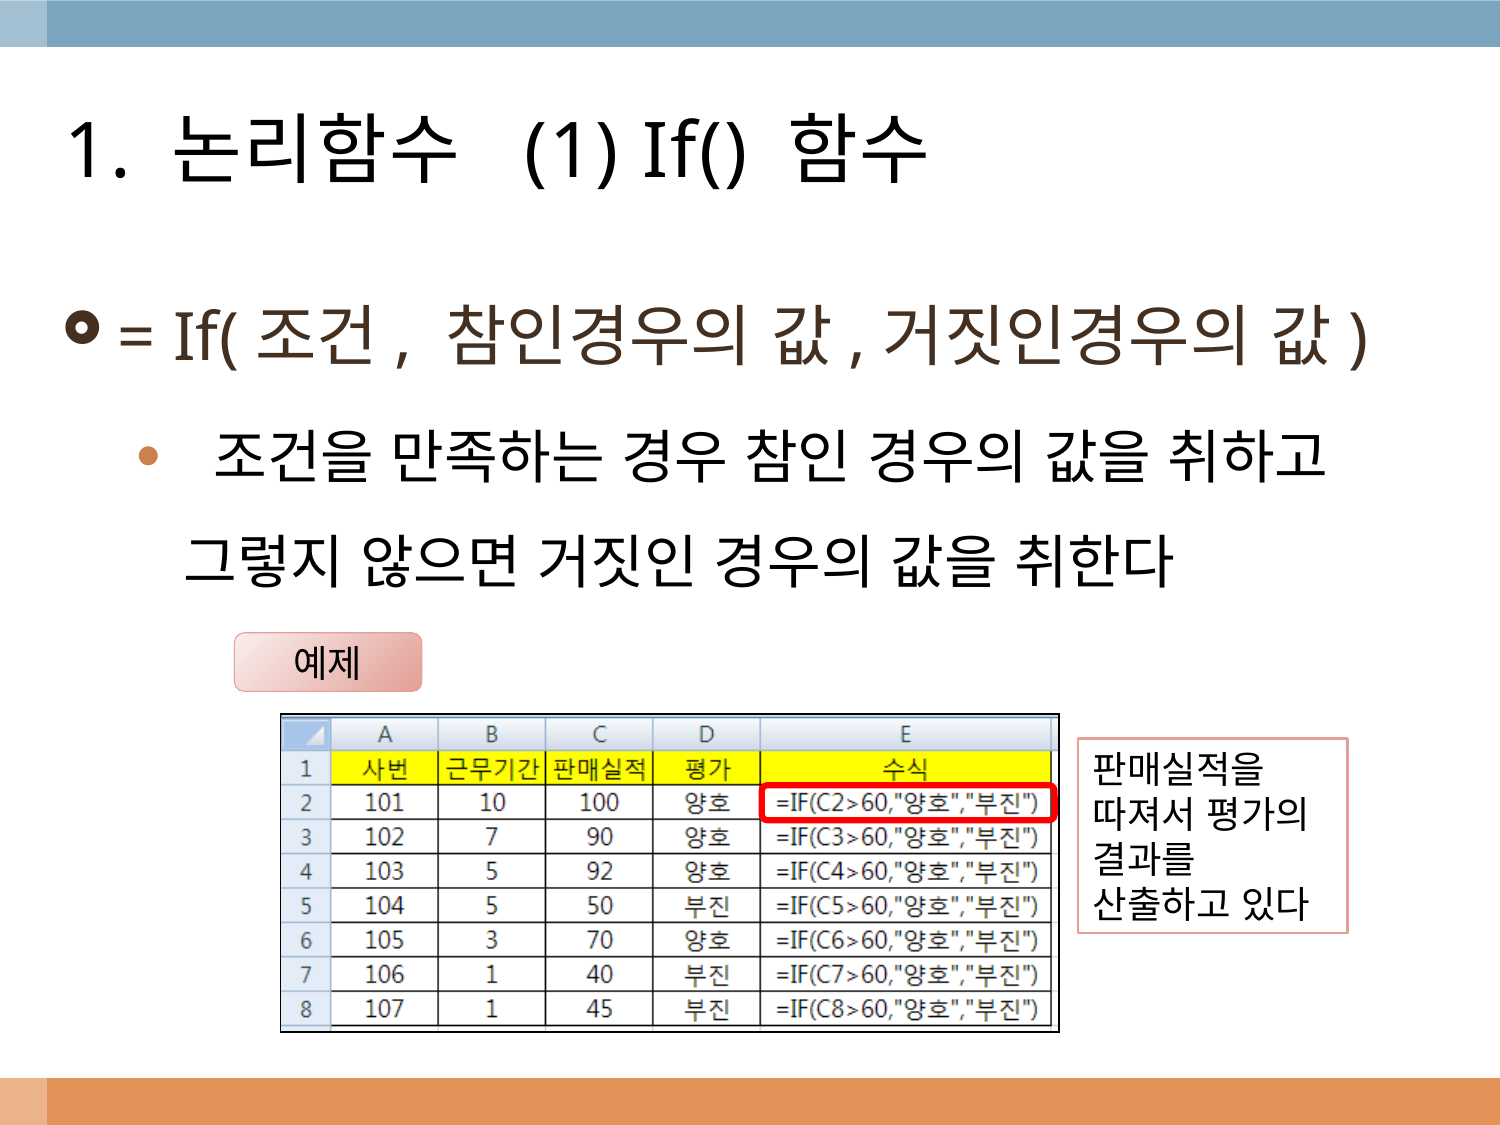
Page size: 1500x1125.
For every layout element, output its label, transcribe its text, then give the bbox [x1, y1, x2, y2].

list = If(조건, 참인경우의 값,거짓인경우의 값) 조건을 만족하는 경우 참인 경우의 값을 취하고 그렇지 않으면 거짓인 경우의 값을 취한다 [46, 246, 1465, 610]
text_box 판매실적을 따져서 평가의 결과를 산출하고 있다 [1077, 737, 1349, 934]
text_box 예제 [233, 632, 423, 692]
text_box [281, 714, 1058, 1031]
title 1. 논리함수 (1) If() 함수 [49, 46, 1454, 202]
